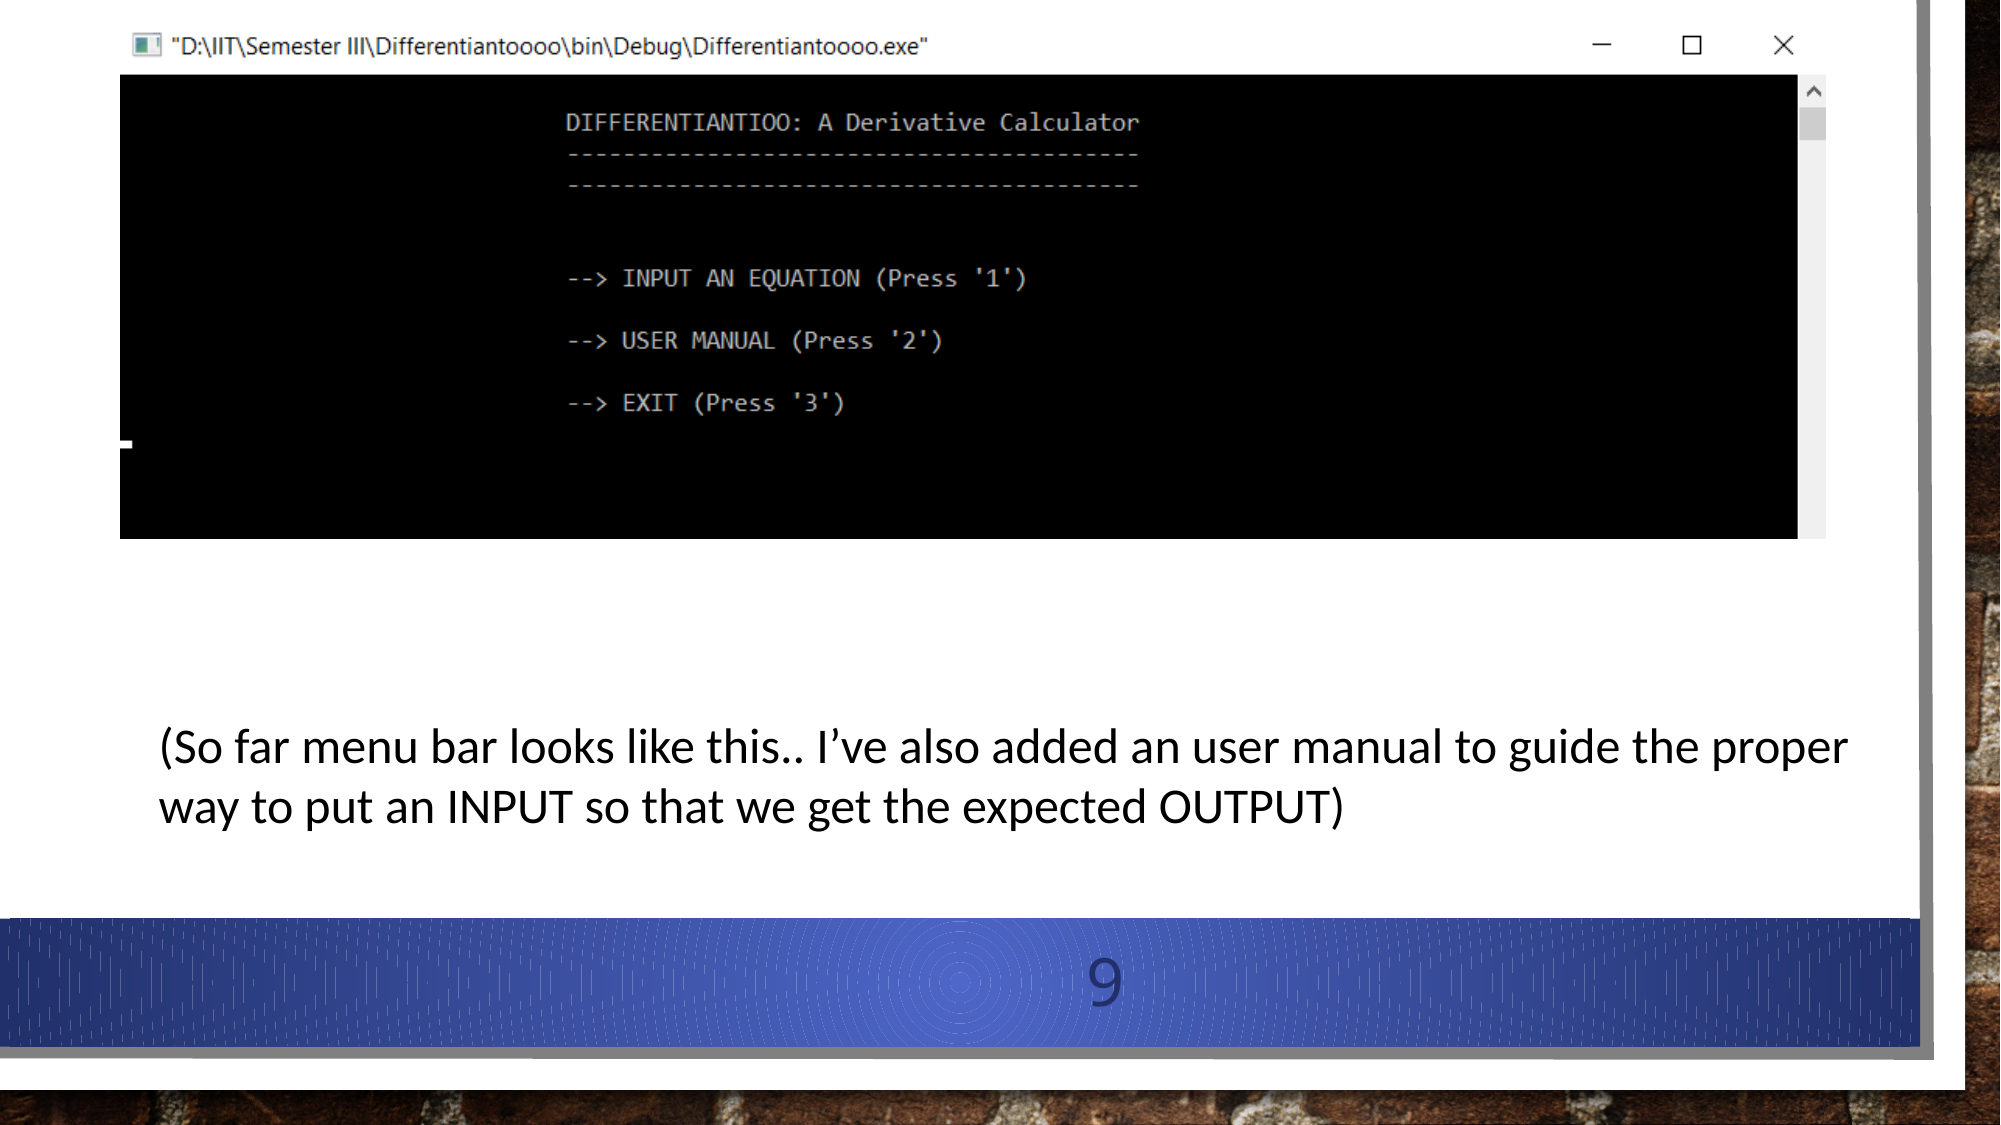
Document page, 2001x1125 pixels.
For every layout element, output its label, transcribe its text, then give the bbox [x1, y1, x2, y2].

text_box (So far menu bar looks like this.. I’ve also added an user manual to guide the proper way to put an INPUT so that we get the expected OUTPUT) [143, 706, 1877, 842]
picture [0, 0, 2000, 1125]
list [119, 22, 1826, 539]
slide_number 9 [1031, 944, 1181, 1027]
